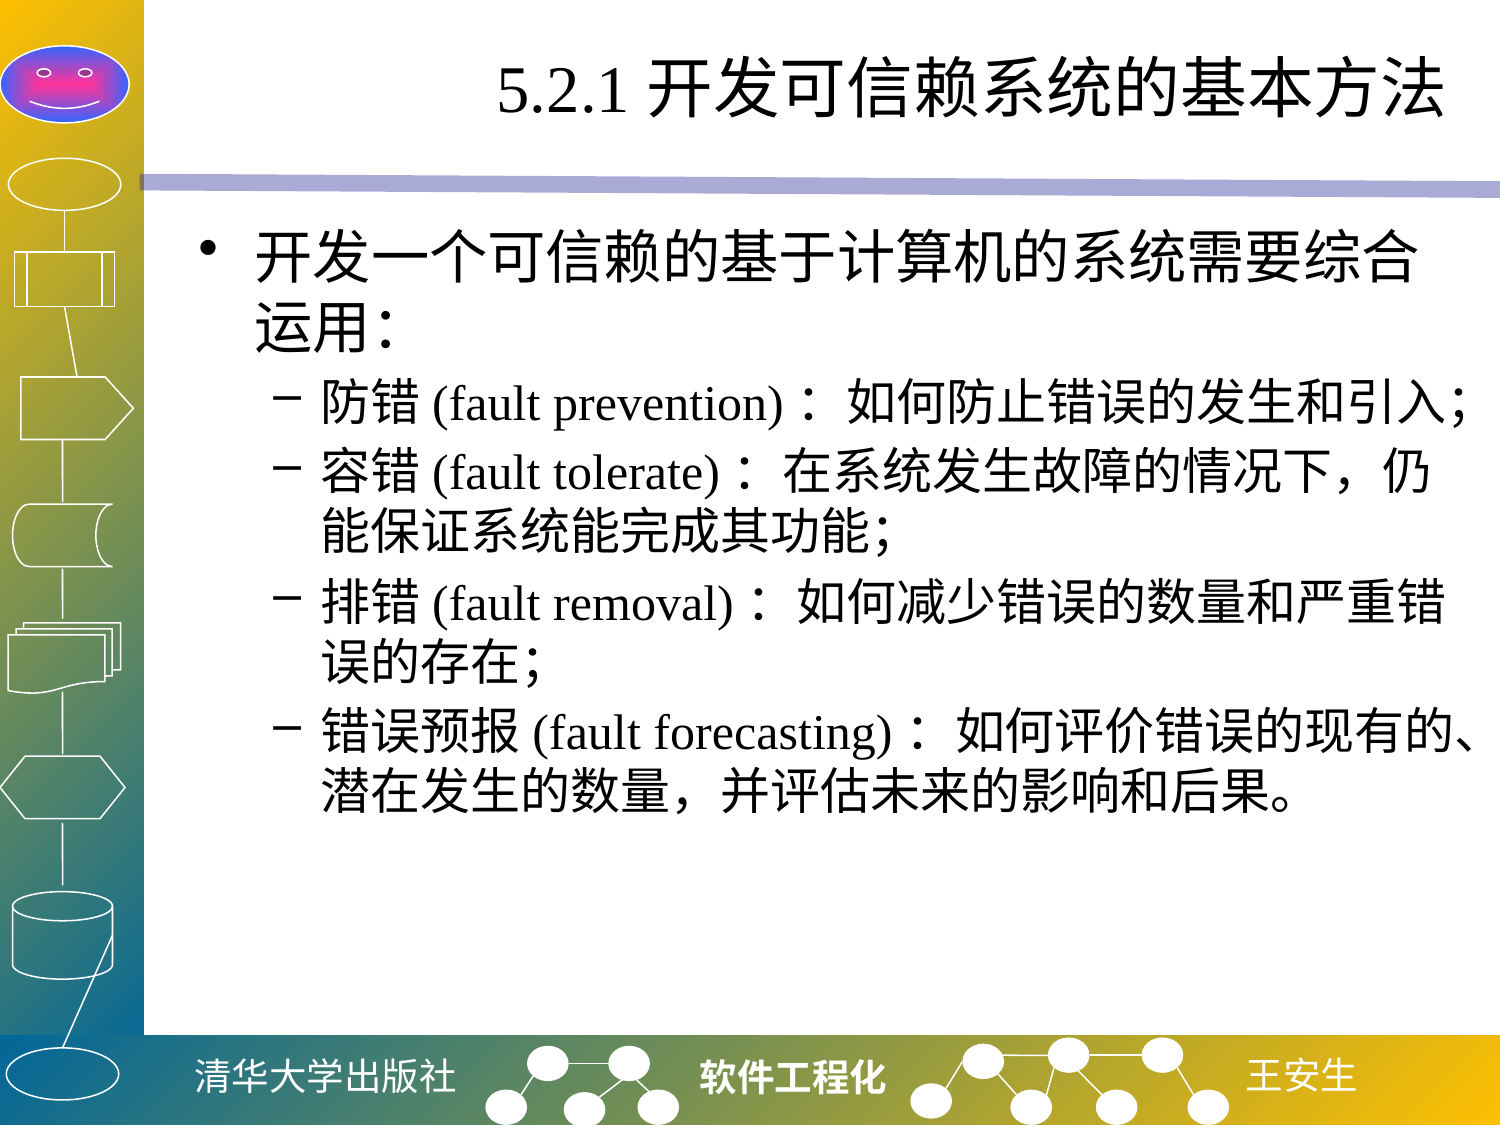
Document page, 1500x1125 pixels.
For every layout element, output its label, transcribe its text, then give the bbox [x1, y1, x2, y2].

list 开发一个可信赖的基于计算机的系统需要综合运用： 防错(fault prevention)：如何防止错误的发生和引入； 容错(fault tolerate)：在系统发生故障的情况下，仍能保证系统能完成其功能； 排错(fault removal)：如何减少错误的数量和严重错误的存在； 错误预报(fault forecasting)：如何评价错误的现有的、潜在发生的数量，并评估未来的影响和后果。 [183, 212, 1476, 1038]
title 5.2.1开发可信赖系统的基本方法 [187, 24, 1463, 147]
